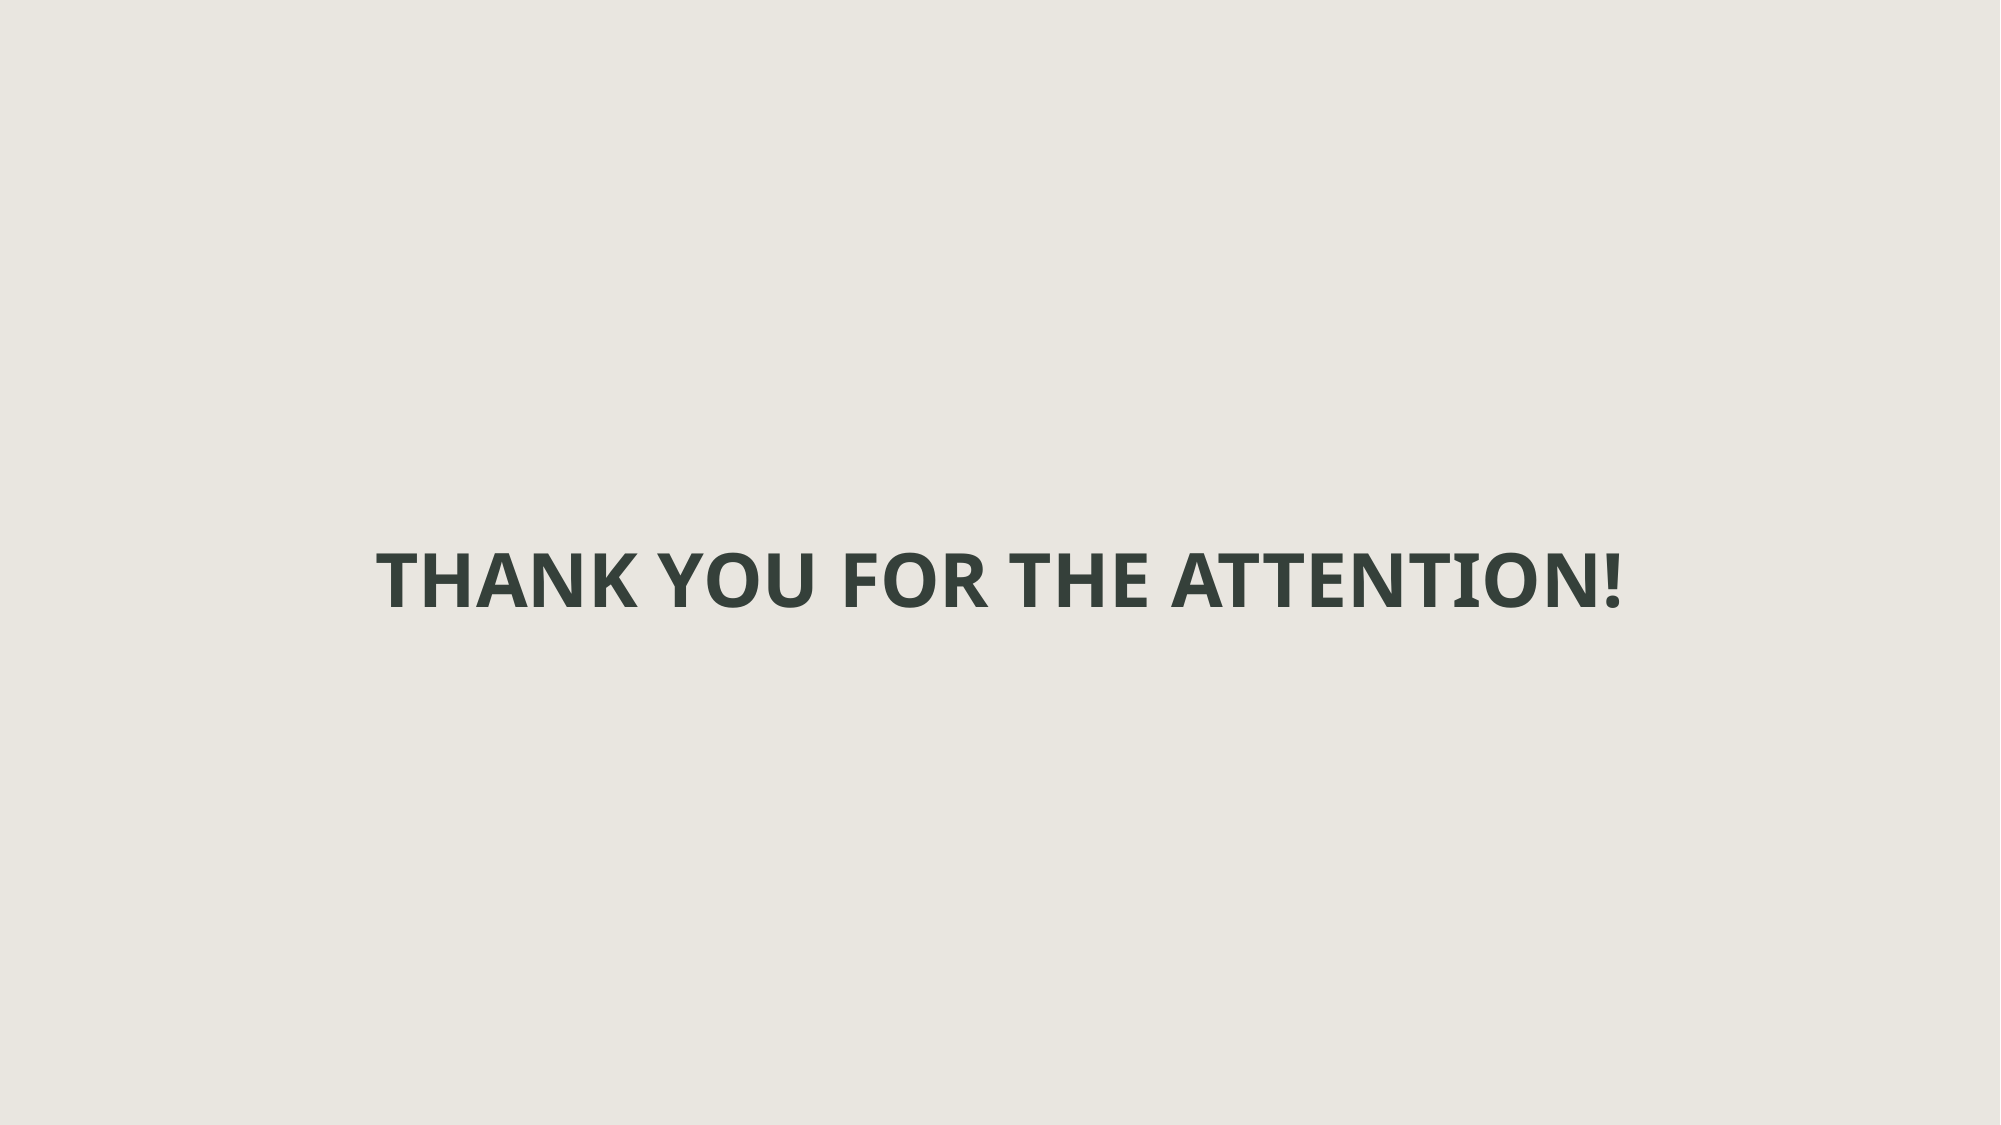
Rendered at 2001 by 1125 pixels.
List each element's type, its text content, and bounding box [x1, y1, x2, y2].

title THANK YOU FOR THE ATTENTION! [249, 495, 1750, 630]
